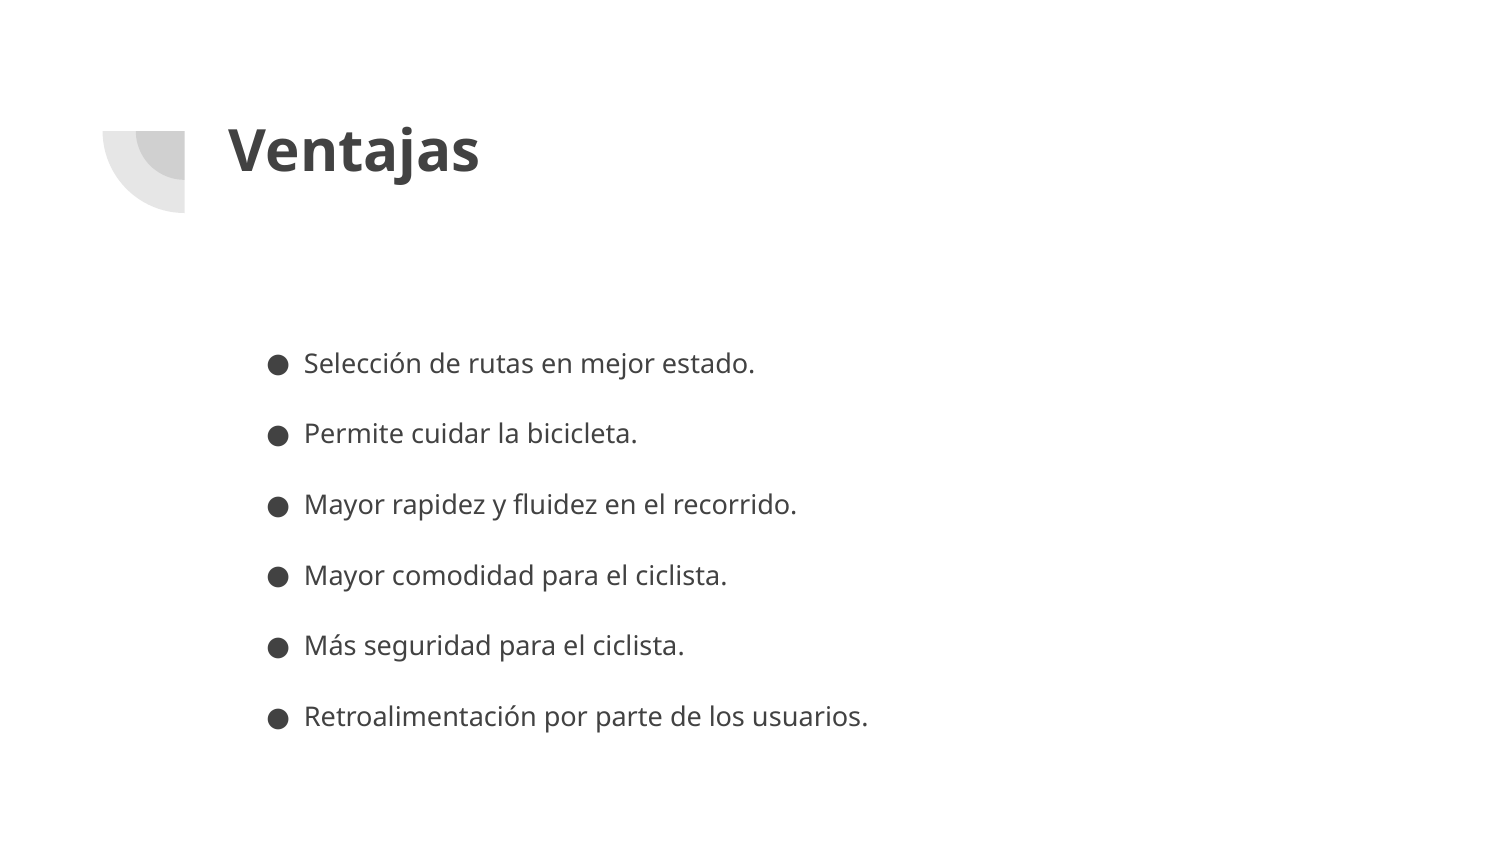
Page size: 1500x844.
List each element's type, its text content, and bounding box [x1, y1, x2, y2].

list Selección de rutas en mejor estado. Permite cuidar la bicicleta. Mayor rapidez y fluidez en el recorrido. Mayor comodidad para el ciclista. Más seguridad para el ciclista. Retroalimentación por parte de los usuarios. [213, 326, 1368, 744]
title Ventajas [213, 98, 1368, 263]
